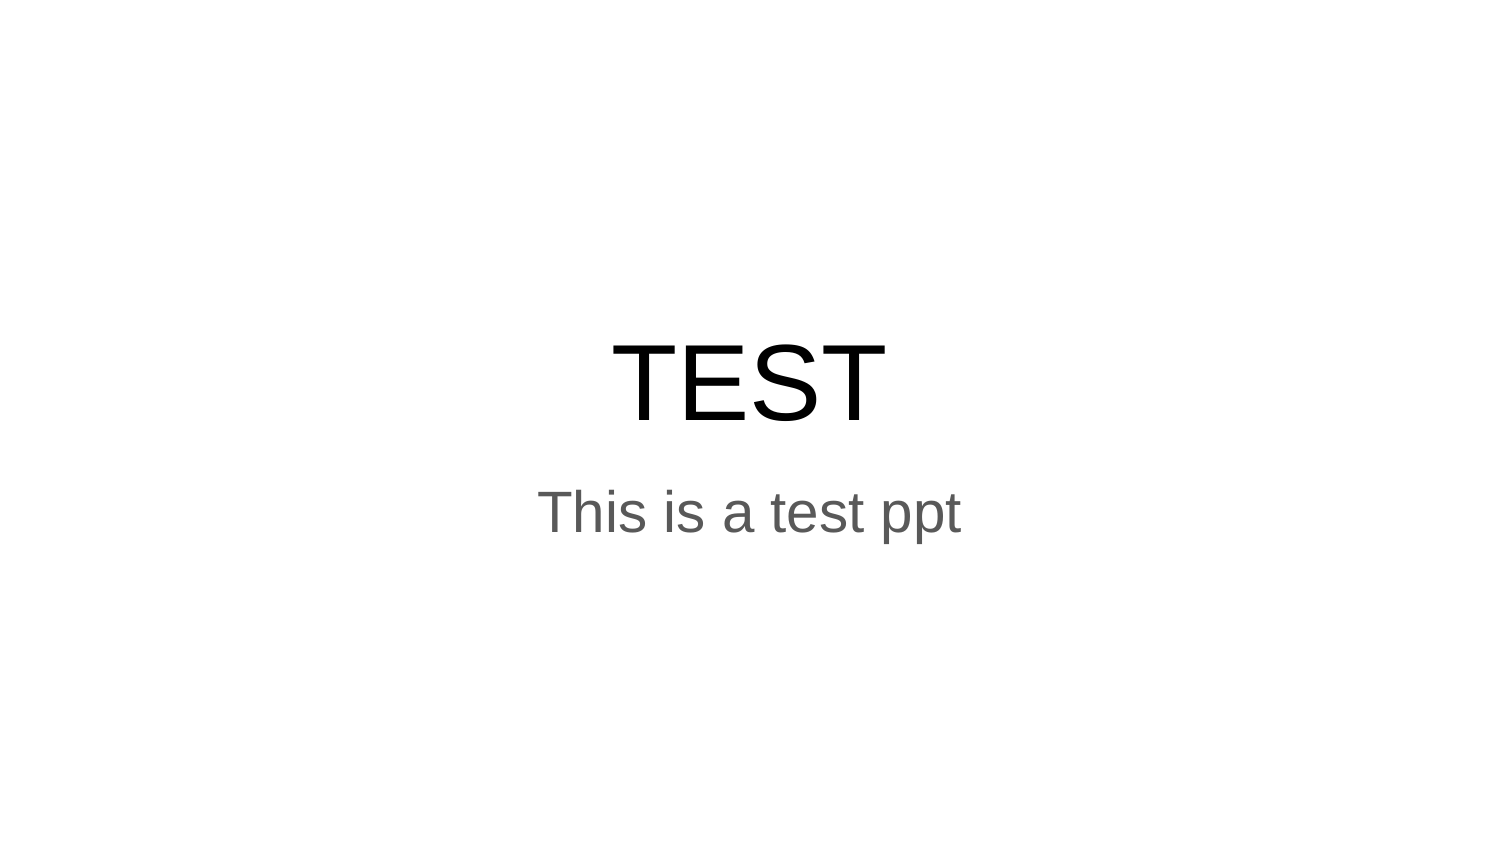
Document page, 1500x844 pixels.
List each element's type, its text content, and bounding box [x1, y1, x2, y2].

title TEST [51, 122, 1449, 459]
subtitle This is a test ppt [51, 464, 1449, 595]
